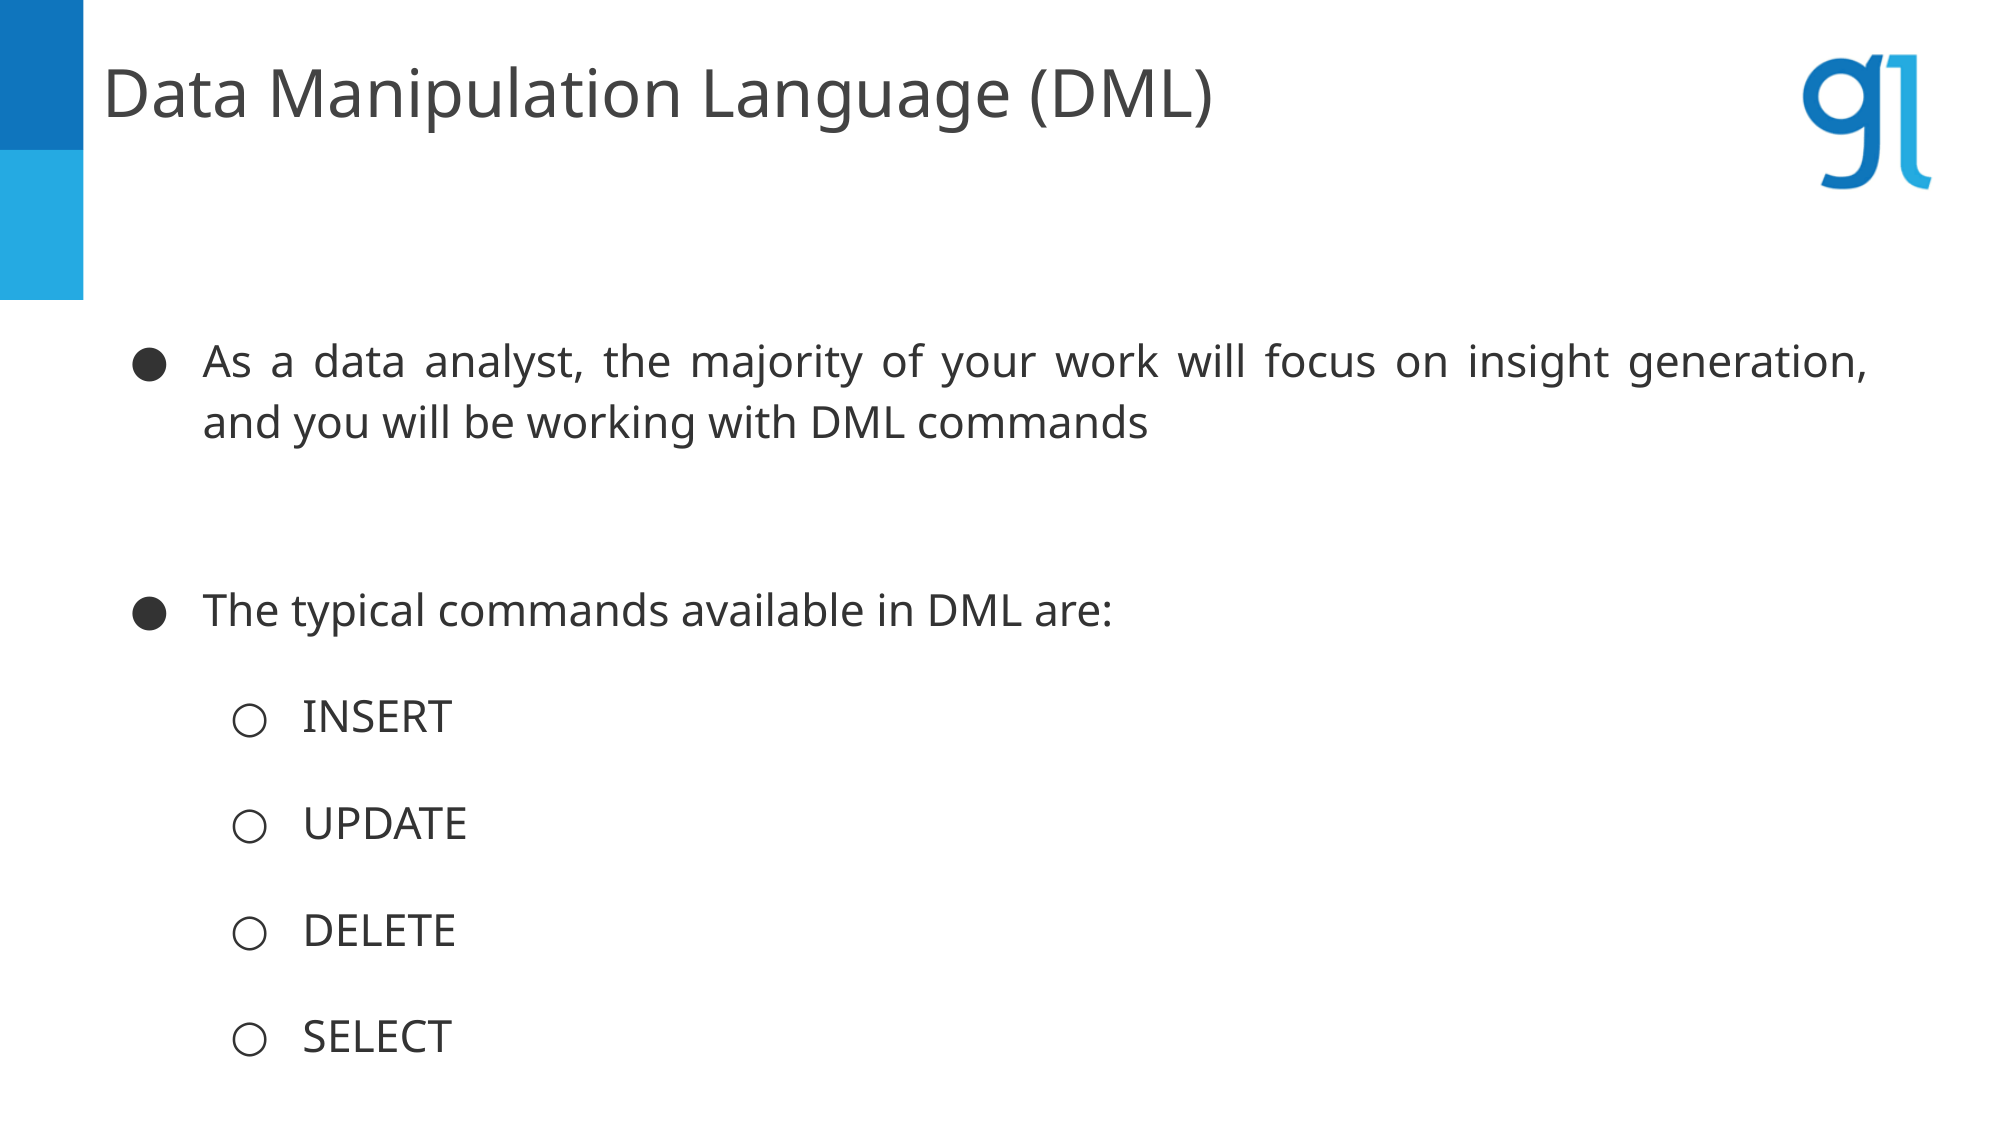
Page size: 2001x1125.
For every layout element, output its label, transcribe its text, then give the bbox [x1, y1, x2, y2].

picture [1766, 22, 1967, 223]
text_box [0, 149, 84, 300]
text_box [0, 0, 84, 149]
text_box Data Manipulation Language (DML) [84, 30, 1713, 147]
text_box As a data analyst, the majority of your work will focus on insight generation, and you will be working with DML commands The typical commands available in DML are: INSERT UPDATE DELETE SELECT [82, 304, 1893, 962]
